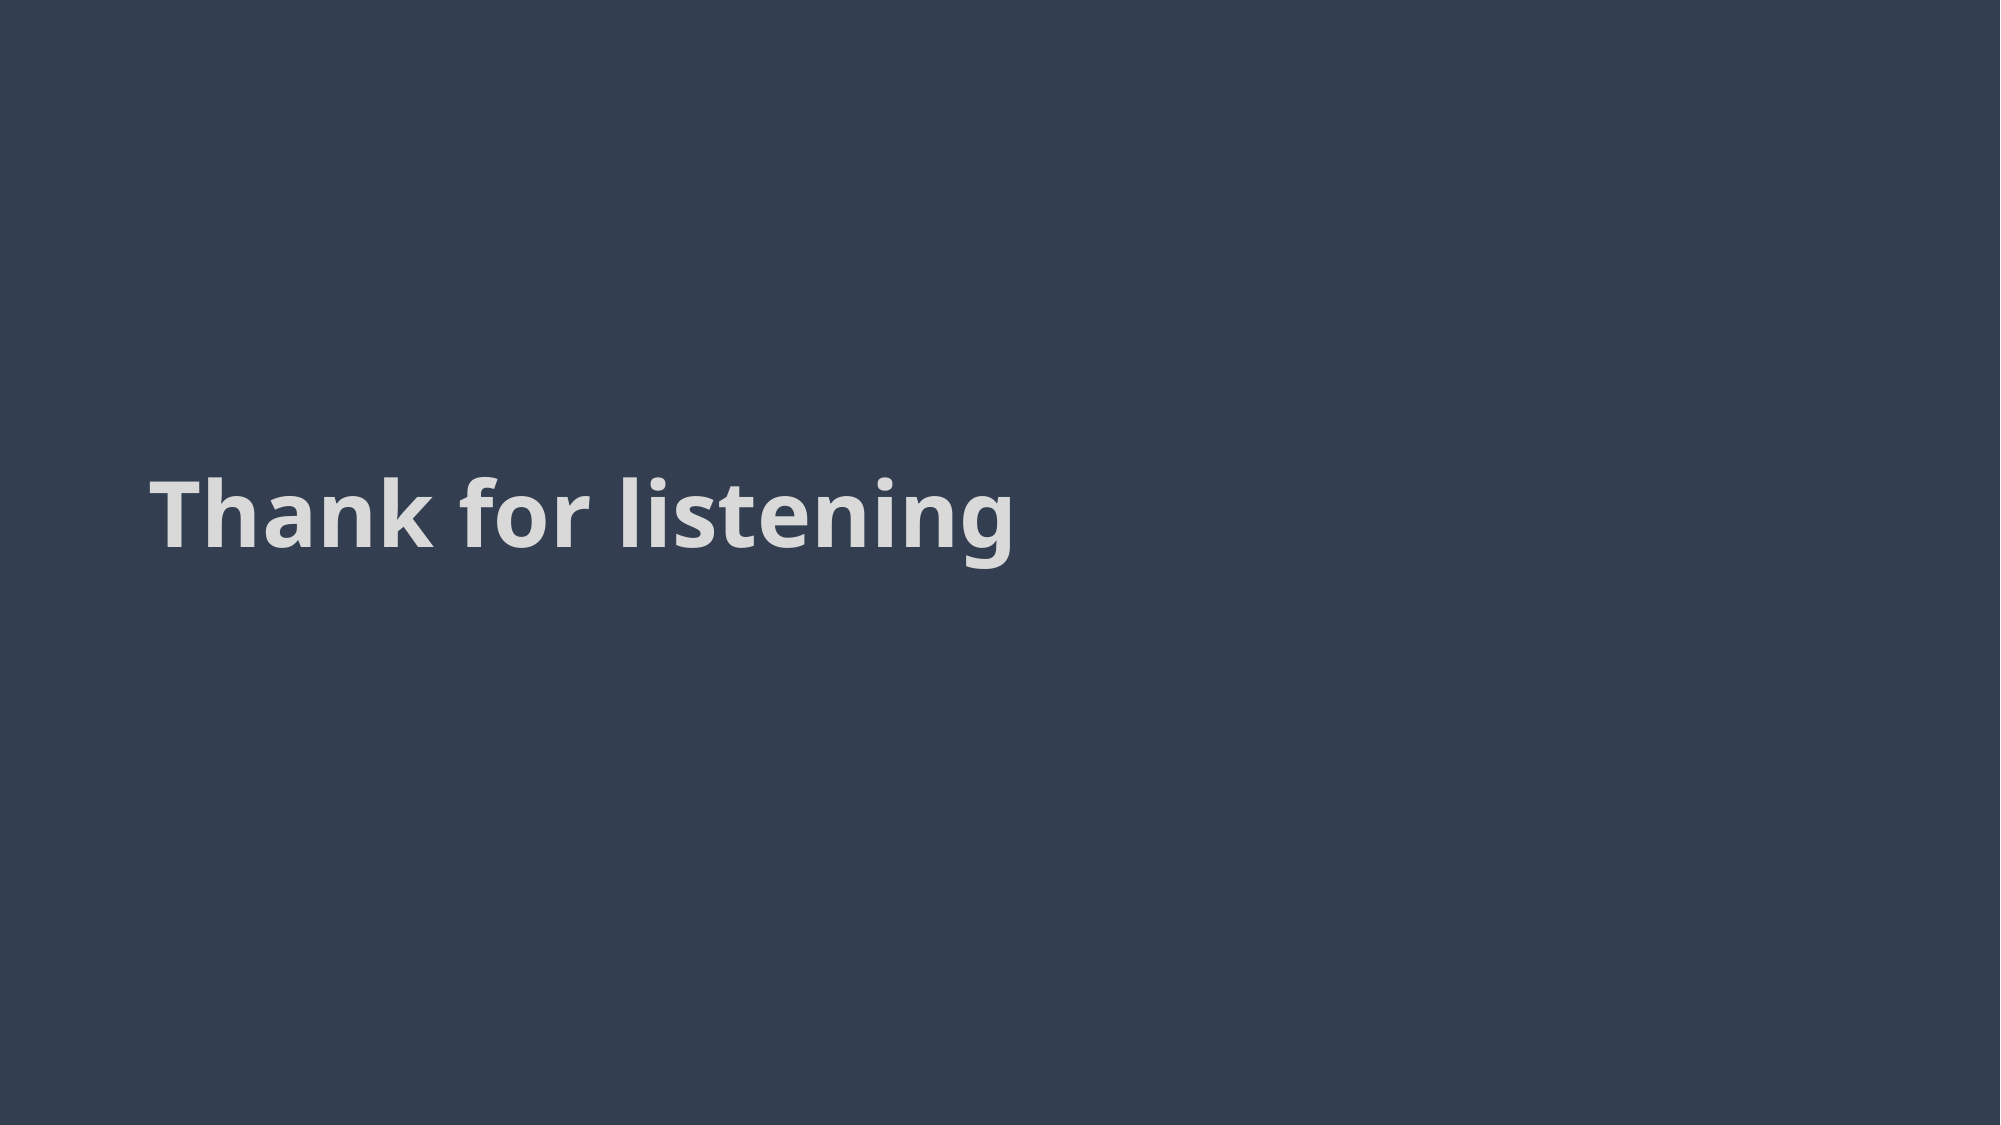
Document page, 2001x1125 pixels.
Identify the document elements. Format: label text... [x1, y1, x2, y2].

text_box Thank for listening [133, 427, 1939, 579]
